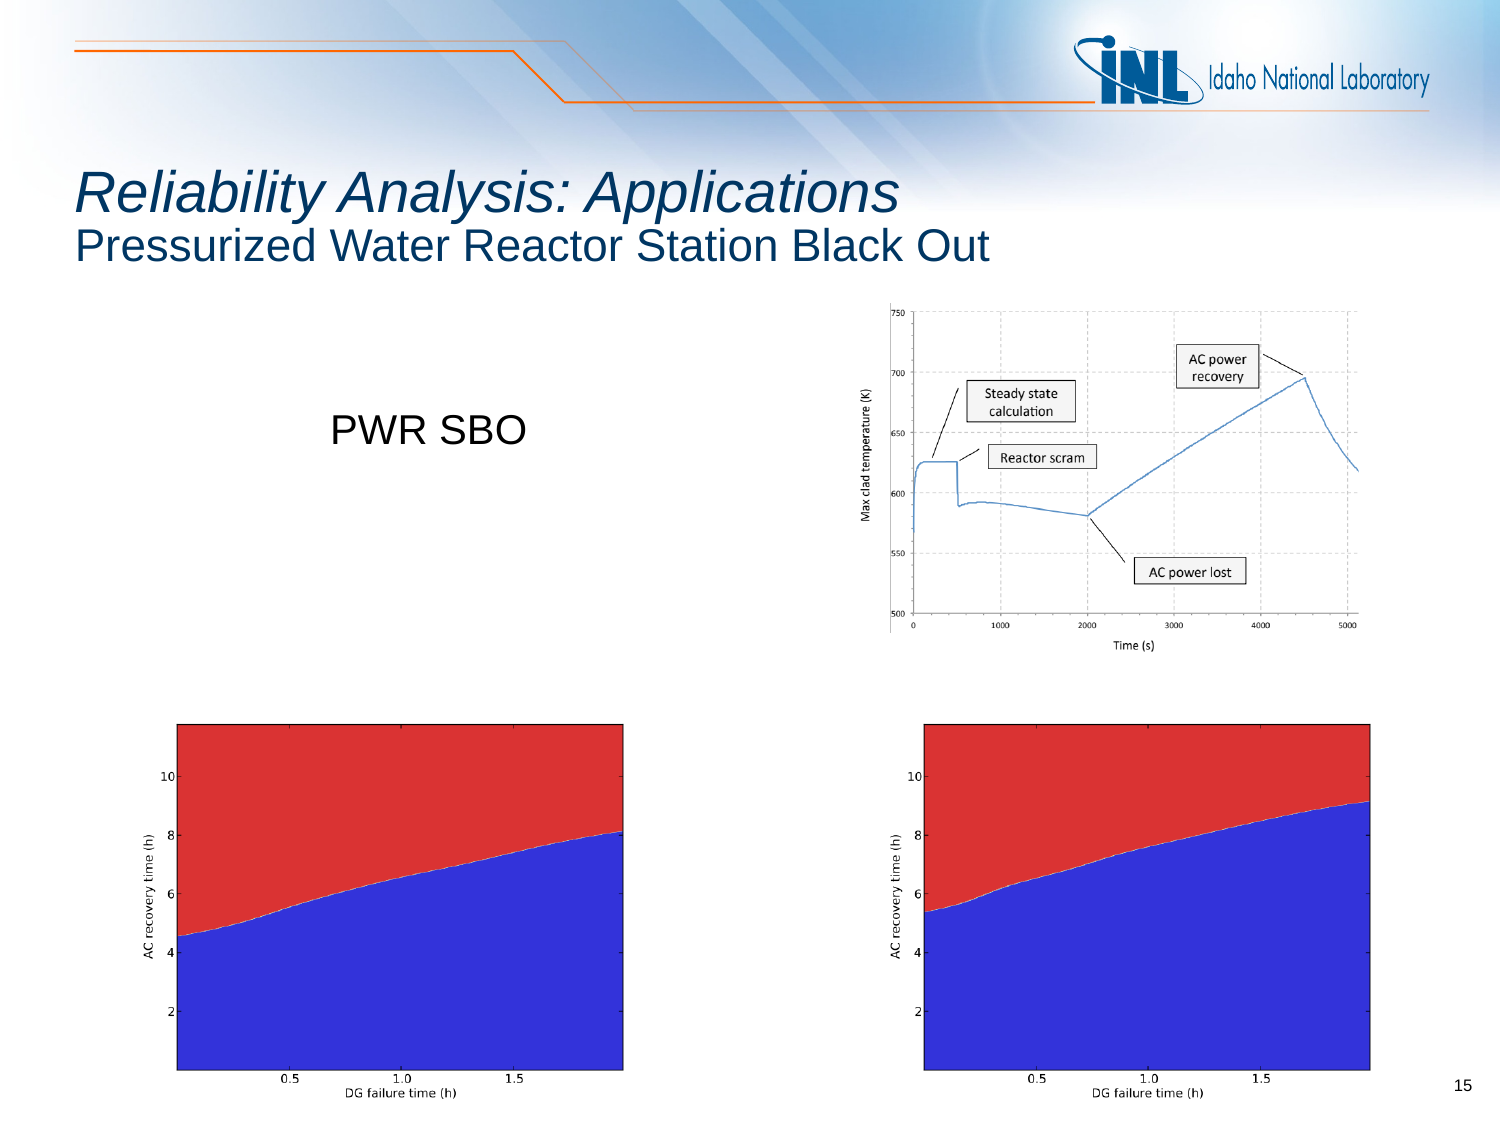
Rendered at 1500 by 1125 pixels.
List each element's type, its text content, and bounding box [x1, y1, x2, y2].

picture [0, 0, 1500, 1125]
text_box PWR SBO [315, 395, 543, 461]
slide_number 15 [1430, 1074, 1473, 1096]
text_box Reliability Analysis: Applications Pressurized Water Reactor Station Black Out [74, 164, 1425, 272]
